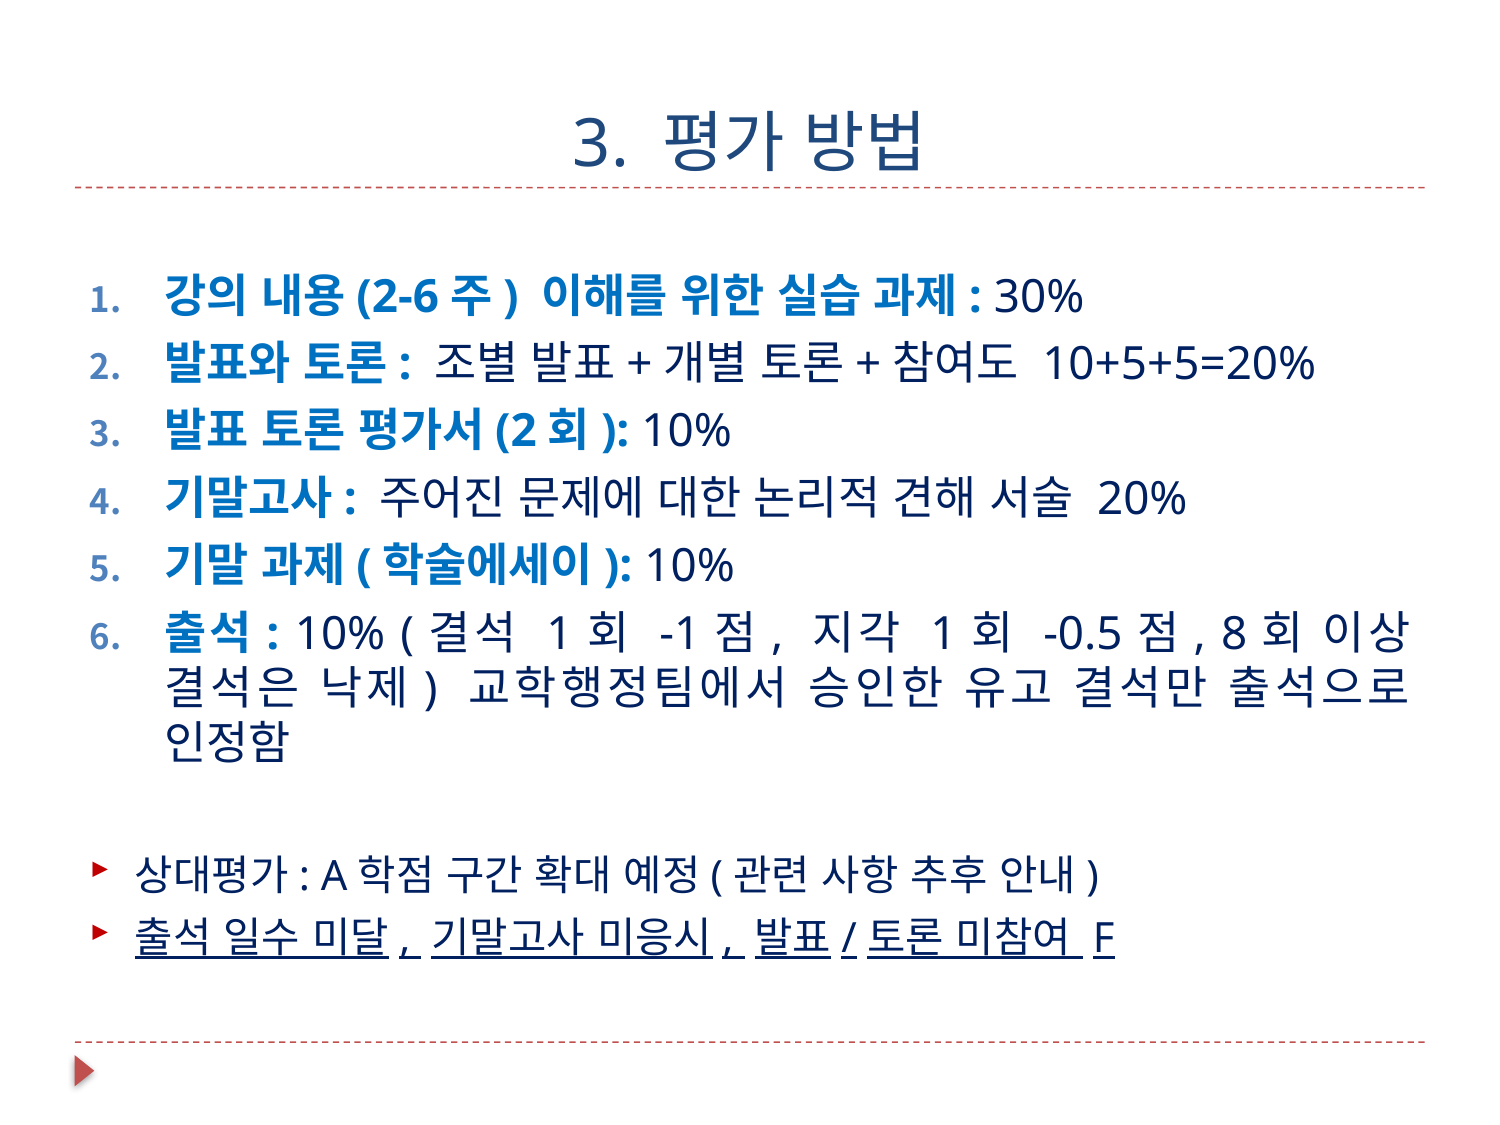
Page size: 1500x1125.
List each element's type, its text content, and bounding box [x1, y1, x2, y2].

title 3. 평가 방법 [75, 24, 1425, 188]
list 강의 내용(2-6주) 이해를 위한 실습 과제: 30% 발표와 토론: 조별 발표+개별 토론+참여도 10+5+5=20% 발표 토론 평가서(2회): 10% 기말고사: 주어진 문제에 대한 논리적 견해 서술 20% 기말 과제(학술에세이): 10% 출석: 10% (결석 1회 -1점, 지각 1회 -0.5점, 8회 이상 결석은 낙제) 교학행정팀에서 승인한 유고 결석만 출석으로 인정함 상대평가: A학점 구간 확대 예정(관련 사항 추후 안내) 출석 일수 미달, 기말고사 미응시, 발표/토론 미참여 F [75, 196, 1425, 1007]
